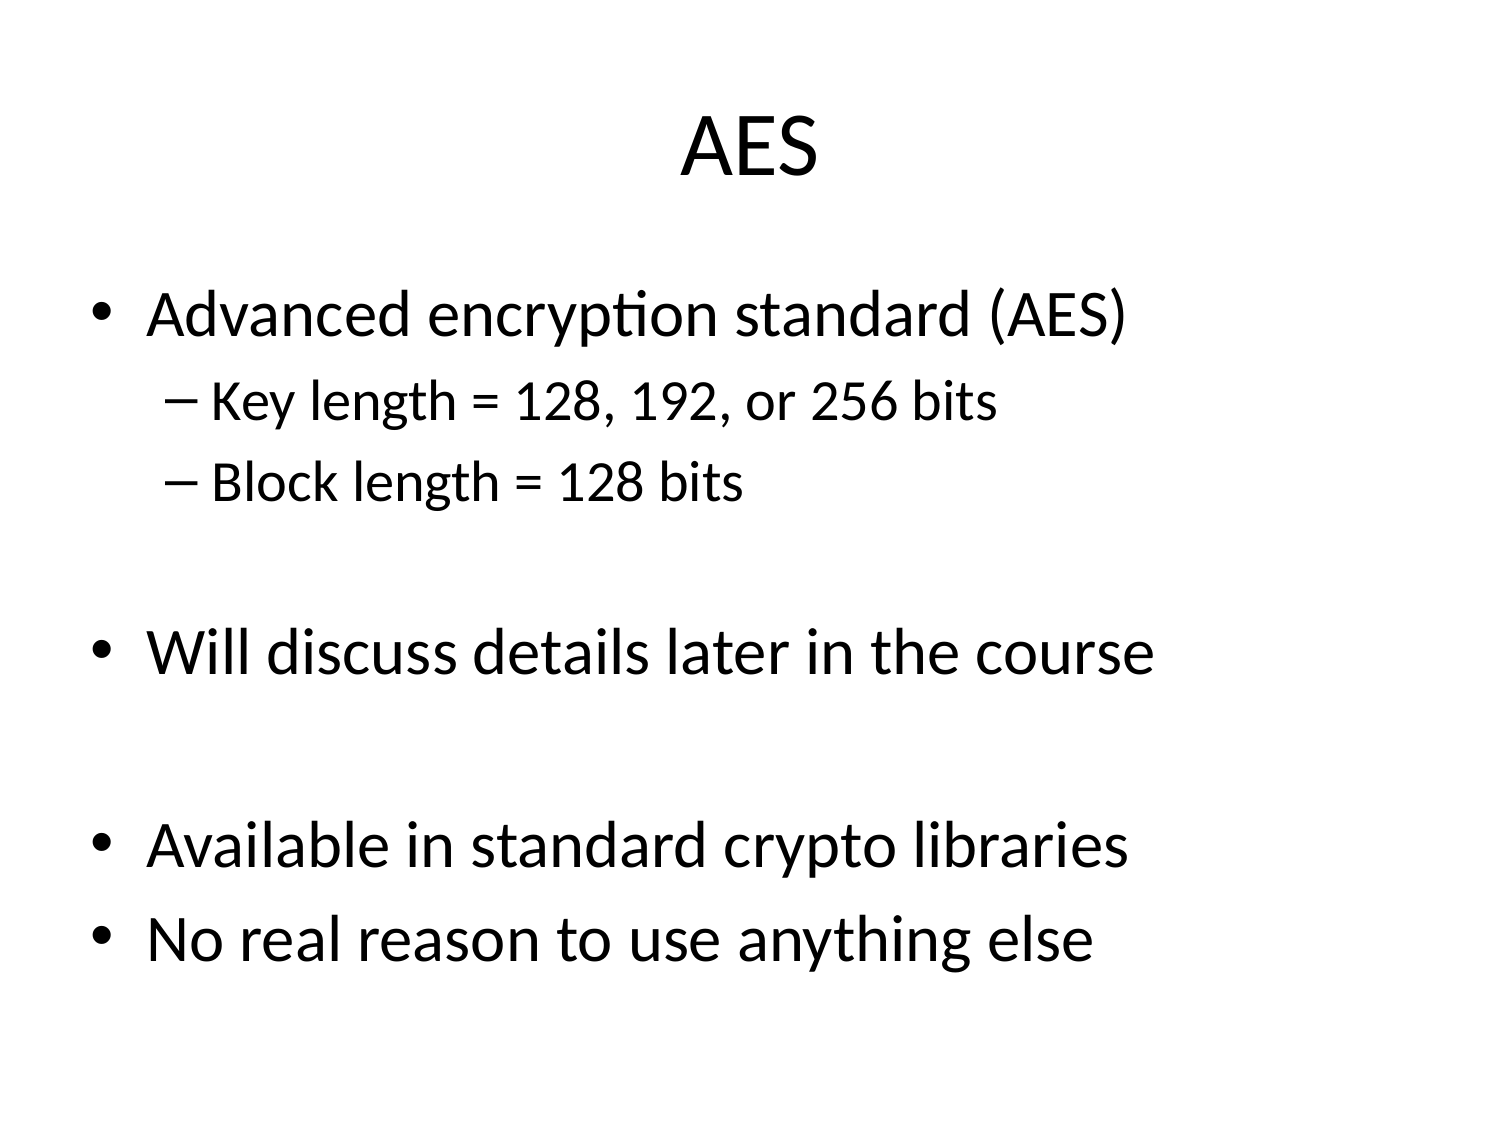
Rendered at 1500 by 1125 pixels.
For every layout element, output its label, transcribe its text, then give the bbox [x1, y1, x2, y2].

title AES [75, 45, 1425, 233]
list Advanced encryption standard (AES) Key length = 128, 192, or 256 bits Block length = 128 bits Will discuss details later in the course Available in standard crypto libraries No real reason to use anything else [75, 262, 1425, 1005]
